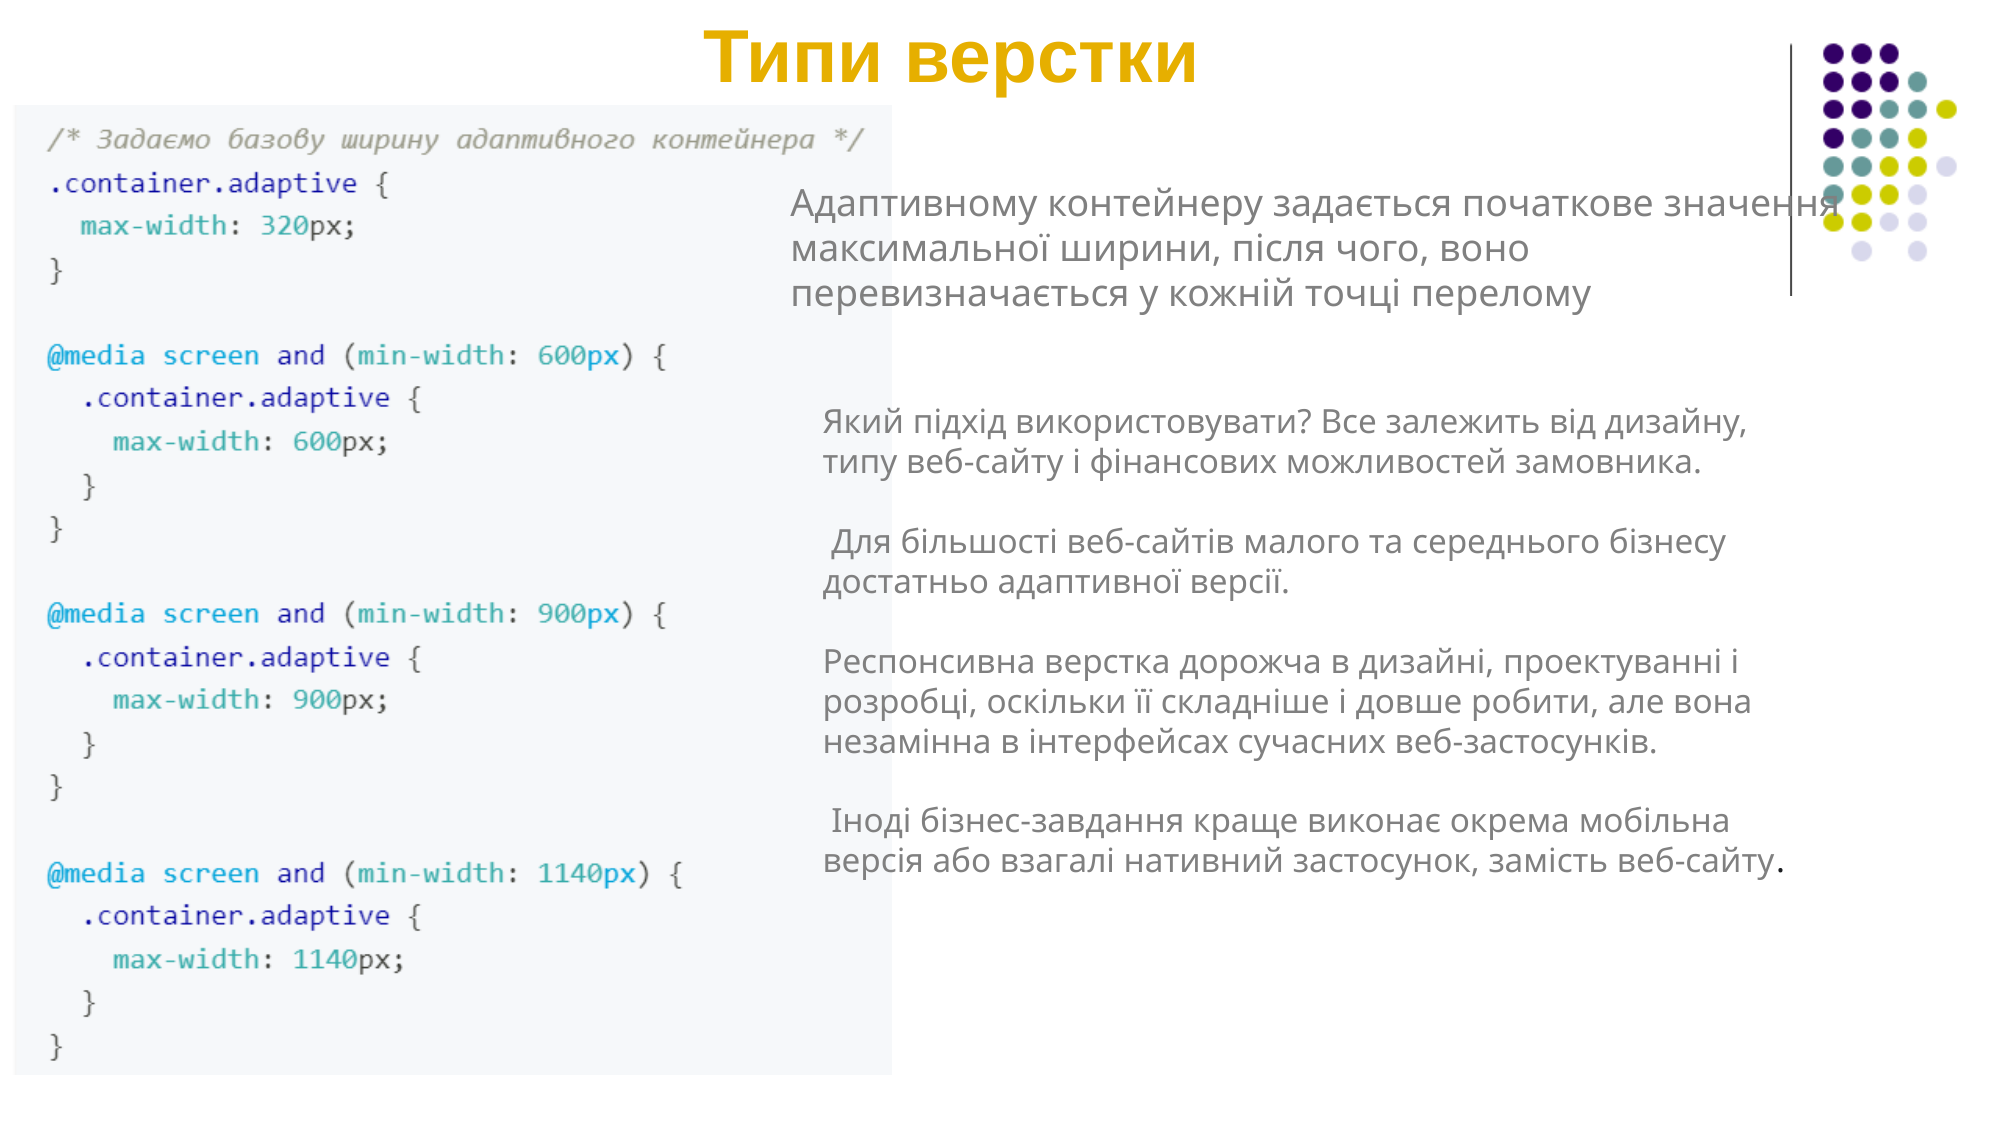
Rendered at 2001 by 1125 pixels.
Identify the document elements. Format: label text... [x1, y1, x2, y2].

picture [1767, 25, 1968, 296]
picture [11, 105, 892, 1075]
text_box Типи верстки [668, 0, 1346, 105]
text_box Адаптивному контейнеру задається початкове значення максимальної ширини, після чого, воно перевизначається у кожній точці перелому [892, 171, 1867, 322]
text_box Який підхід використовувати? Все залежить від дизайну, типу веб-сайту і фінансових можливостей замовника. Для більшості веб-сайтів малого та середнього бізнесу достатньо адаптивної версії. Респонсивна верстка дорожча в дизайні, проектуванні і розробці, оскільки її складніше і довше робити, але вона незамінна в інтерфейсах сучасних веб-застосунків. Іноді бізнес-завдання краще виконає окрема мобільна версія або взагалі нативний застосунок, замість веб-сайту. [892, 393, 1808, 887]
